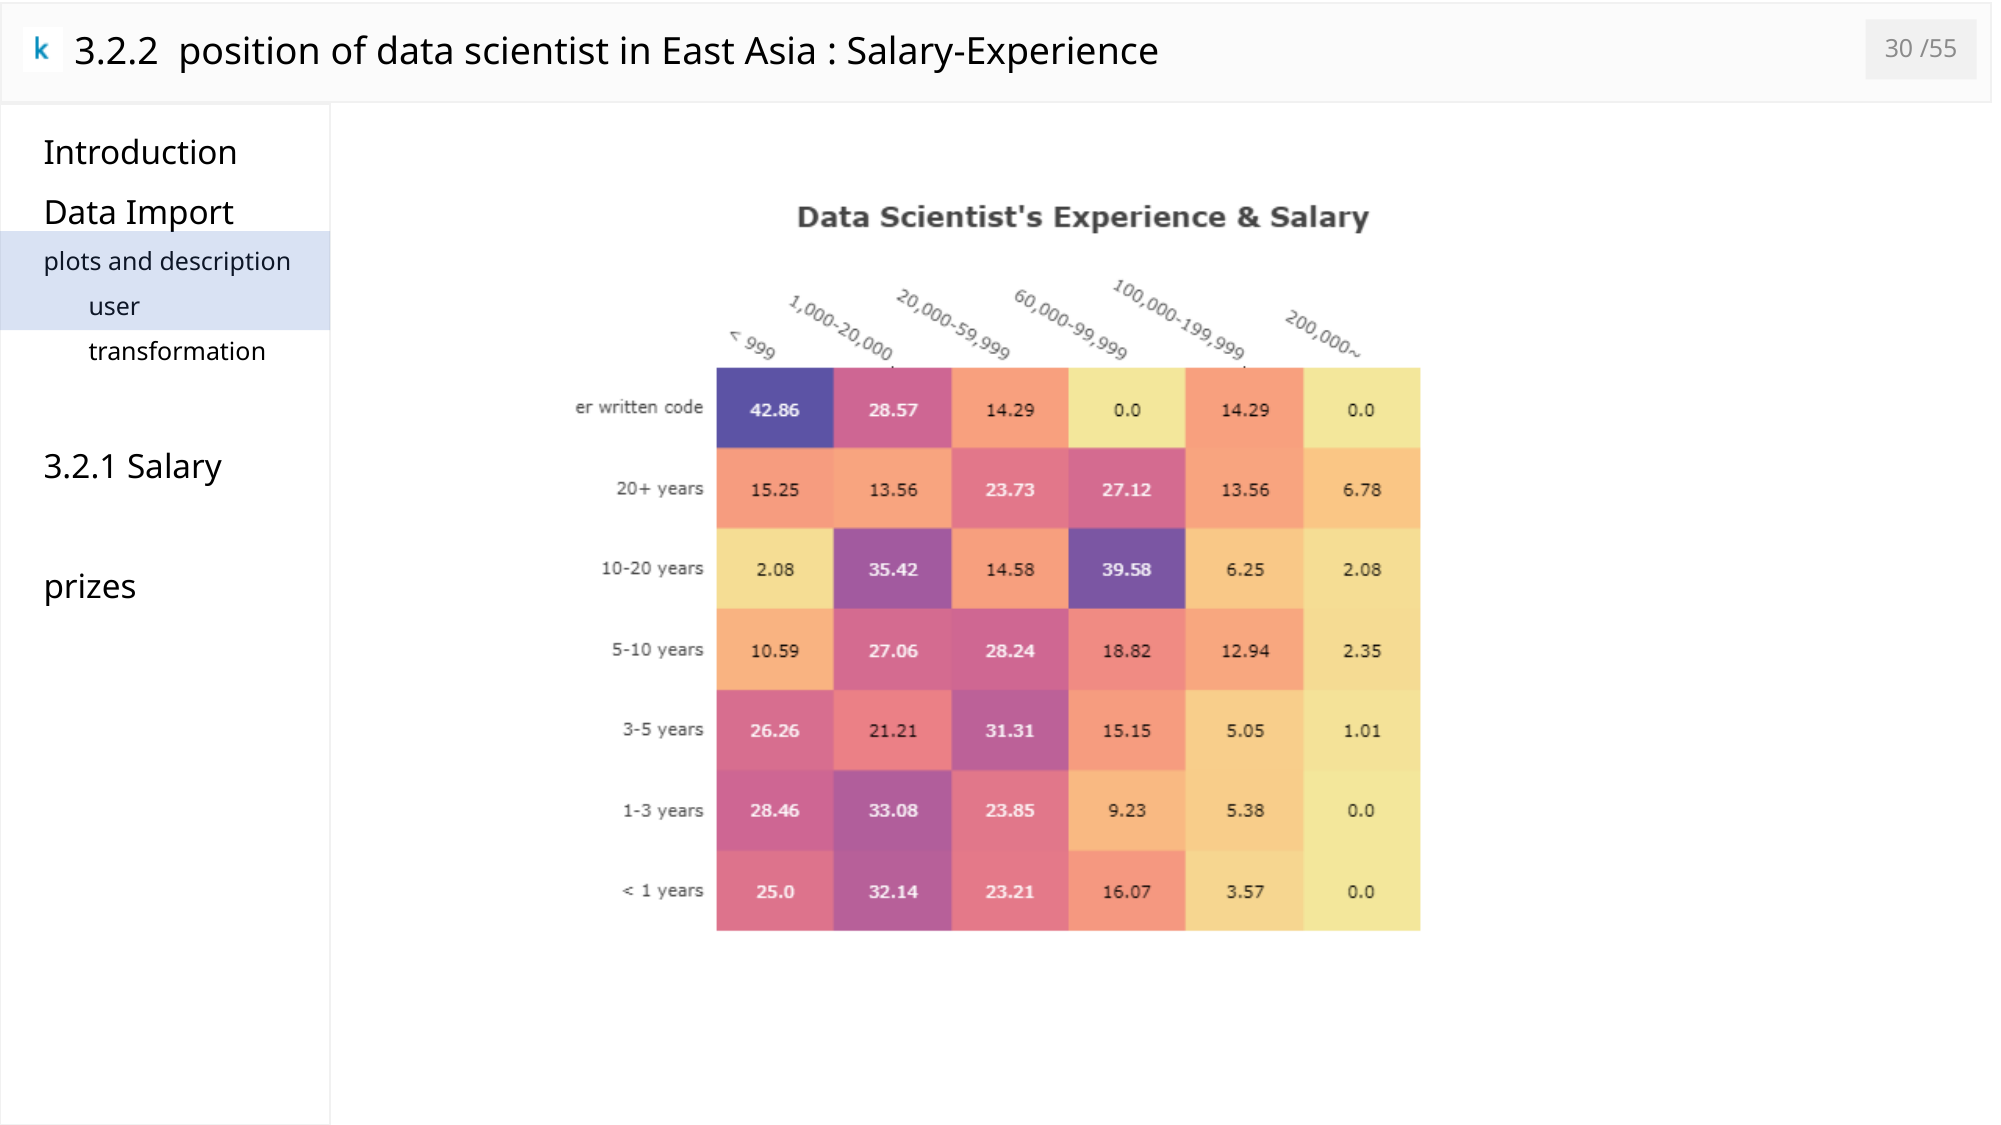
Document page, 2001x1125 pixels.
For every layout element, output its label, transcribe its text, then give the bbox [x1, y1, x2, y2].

text_box Introduction Data Import plots and description user transformation 3.2.1 Salary prizes [0, 103, 331, 230]
slide_number 30 [1865, 19, 1977, 80]
text_box Introduction Data Import plots and description user transformation 3.2.1 Salary prizes [0, 331, 331, 1125]
text_box 3.2.2 position of data scientist in East Asia : Salary-Experience [0, 0, 2000, 100]
picture [559, 171, 1441, 954]
text_box [0, 230, 331, 331]
